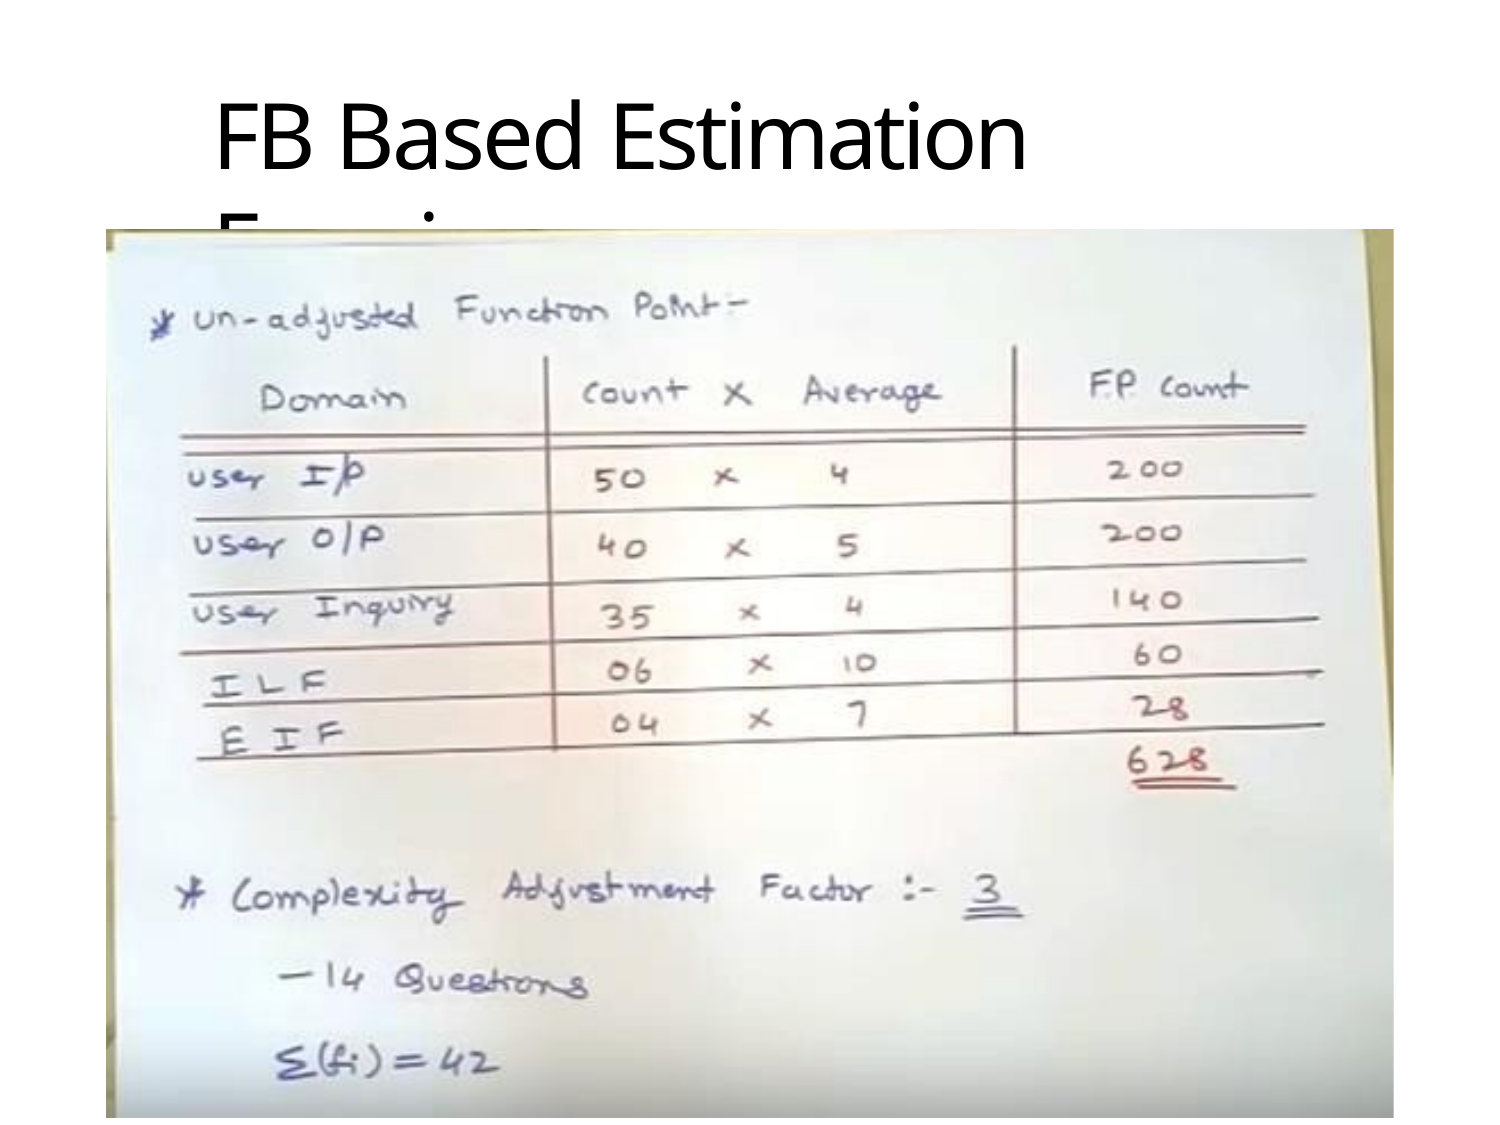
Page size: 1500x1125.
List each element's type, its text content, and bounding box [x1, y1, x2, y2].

title FB Based Estimation Exercise [210, 75, 1289, 229]
text_box [106, 229, 1394, 1118]
